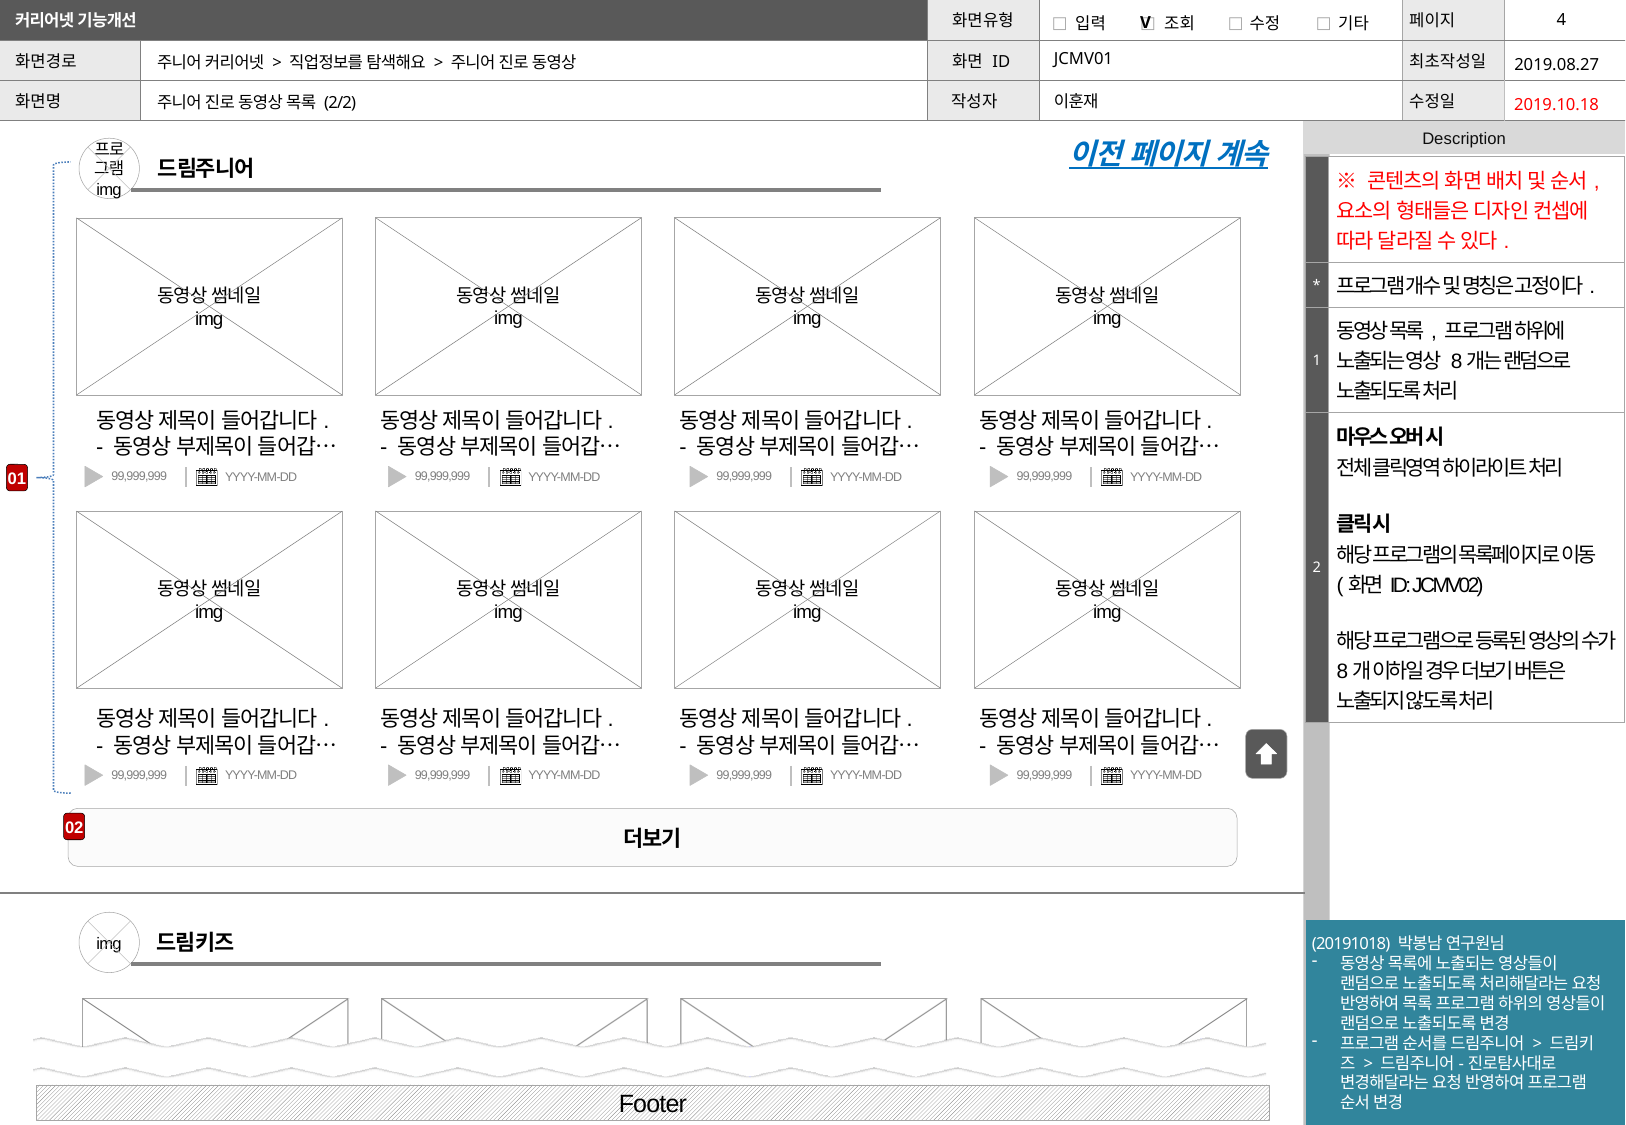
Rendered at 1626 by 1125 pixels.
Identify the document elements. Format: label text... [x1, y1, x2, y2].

table_cell 1 [1306, 308, 1328, 412]
table_header [1331, 3, 1396, 41]
table_header [1306, 157, 1328, 262]
table_header [1157, 3, 1220, 41]
table_cell * [1306, 263, 1328, 307]
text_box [84, 759, 324, 791]
text_box 동영상 제목이 들어갑니다. - 동영상 부제목이 들어갑… [964, 697, 1236, 765]
text_box 동영상 제목이 들어갑니다. - 동영상 부제목이 들어갑… [365, 697, 637, 765]
text_box 동영상 제목이 들어갑니다. - 동영상 부제목이 들어갑… [365, 398, 637, 467]
table_header [1069, 3, 1133, 41]
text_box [689, 759, 929, 791]
text_box 더보기 [65, 806, 1240, 869]
table_header [1242, 3, 1308, 41]
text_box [78, 911, 882, 973]
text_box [32, 1036, 1267, 1096]
table_cell 프로그램 개수 및 명칭은 고정이다. [1329, 263, 1624, 307]
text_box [1245, 729, 1288, 779]
table_header [1220, 3, 1242, 41]
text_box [76, 510, 343, 689]
text_box 동영상 제목이 들어갑니다. - 동영상 부제목이 들어갑… [664, 697, 936, 765]
list 2019.10.18 [1499, 83, 1625, 121]
text_box [36, 161, 71, 794]
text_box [388, 759, 627, 791]
list JCMV01 [1039, 42, 1400, 75]
table_header [1044, 3, 1069, 41]
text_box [375, 217, 642, 396]
list 주니어 커리어넷 > 직업정보를 탐색해요 > 주니어 진로 동영상 [142, 42, 926, 80]
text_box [674, 510, 941, 689]
list 주니어 진로 동영상 목록 (2/2) [142, 82, 928, 120]
table_header V [1133, 3, 1157, 41]
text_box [989, 759, 1229, 791]
table_cell 마우스 오버 시 전체 클릭영역 하이라이트 처리 클릭 시 해당 프로그램의 목록페이지로 이동 (화면ID: JCMV02) 해당 프로그램으로 등록된 영상의 수가 8개 이하일 경우 더보기 버튼은 노출되지 않도록 처리 [1329, 413, 1624, 722]
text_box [388, 460, 627, 492]
list 2019.08.27 [1499, 42, 1625, 82]
table_header [1308, 3, 1331, 41]
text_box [76, 217, 343, 396]
text_box 동영상 제목이 들어갑니다. - 동영상 부제목이 들어갑… [964, 398, 1236, 467]
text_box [84, 460, 324, 492]
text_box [689, 460, 929, 492]
text_box Footer [34, 1099, 1271, 1122]
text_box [78, 137, 882, 199]
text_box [989, 460, 1229, 492]
text_box 동영상 제목이 들어갑니다. - 동영상 부제목이 들어갑… [664, 398, 936, 467]
text_box 동영상 제목이 들어갑니다. - 동영상 부제목이 들어갑… [81, 697, 353, 765]
text_box 이전 페이지 계속 [1054, 128, 1284, 178]
text_box (20191018) 박봉남 연구원님 동영상 목록에 노출되는 영상들이 랜덤으로 노출되도록 처리해달라는 요청 반영하여 목록 프로그램 하위의 영상들이 랜덤으로 노출되도록 변경 프로그램 순서를 드림주니어 > 드림키즈 > 드림주니어-진로탐사대로 변경해달라는 요청 반영하여 프로그램 순서 변경 [1304, 918, 1625, 1125]
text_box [974, 217, 1241, 396]
table_cell 동영상 목록, 프로그램 하위에 노출되는 영상 8개는 랜덤으로 노출되도록 처리 [1329, 308, 1624, 412]
table_header ※ 콘텐츠의 화면 배치 및 순서, 요소의 형태들은 디자인 컨셉에 따라 달라질 수 있다. [1329, 157, 1624, 262]
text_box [674, 217, 941, 396]
list 이훈재 [1039, 80, 1402, 119]
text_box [375, 510, 642, 689]
table_cell 2 [1306, 413, 1328, 722]
text_box 02 [61, 810, 87, 842]
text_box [974, 510, 1241, 689]
picture [76, 998, 1251, 1036]
text_box 동영상 제목이 들어갑니다. - 동영상 부제목이 들어갑… [81, 398, 353, 467]
text_box 01 [4, 462, 30, 494]
